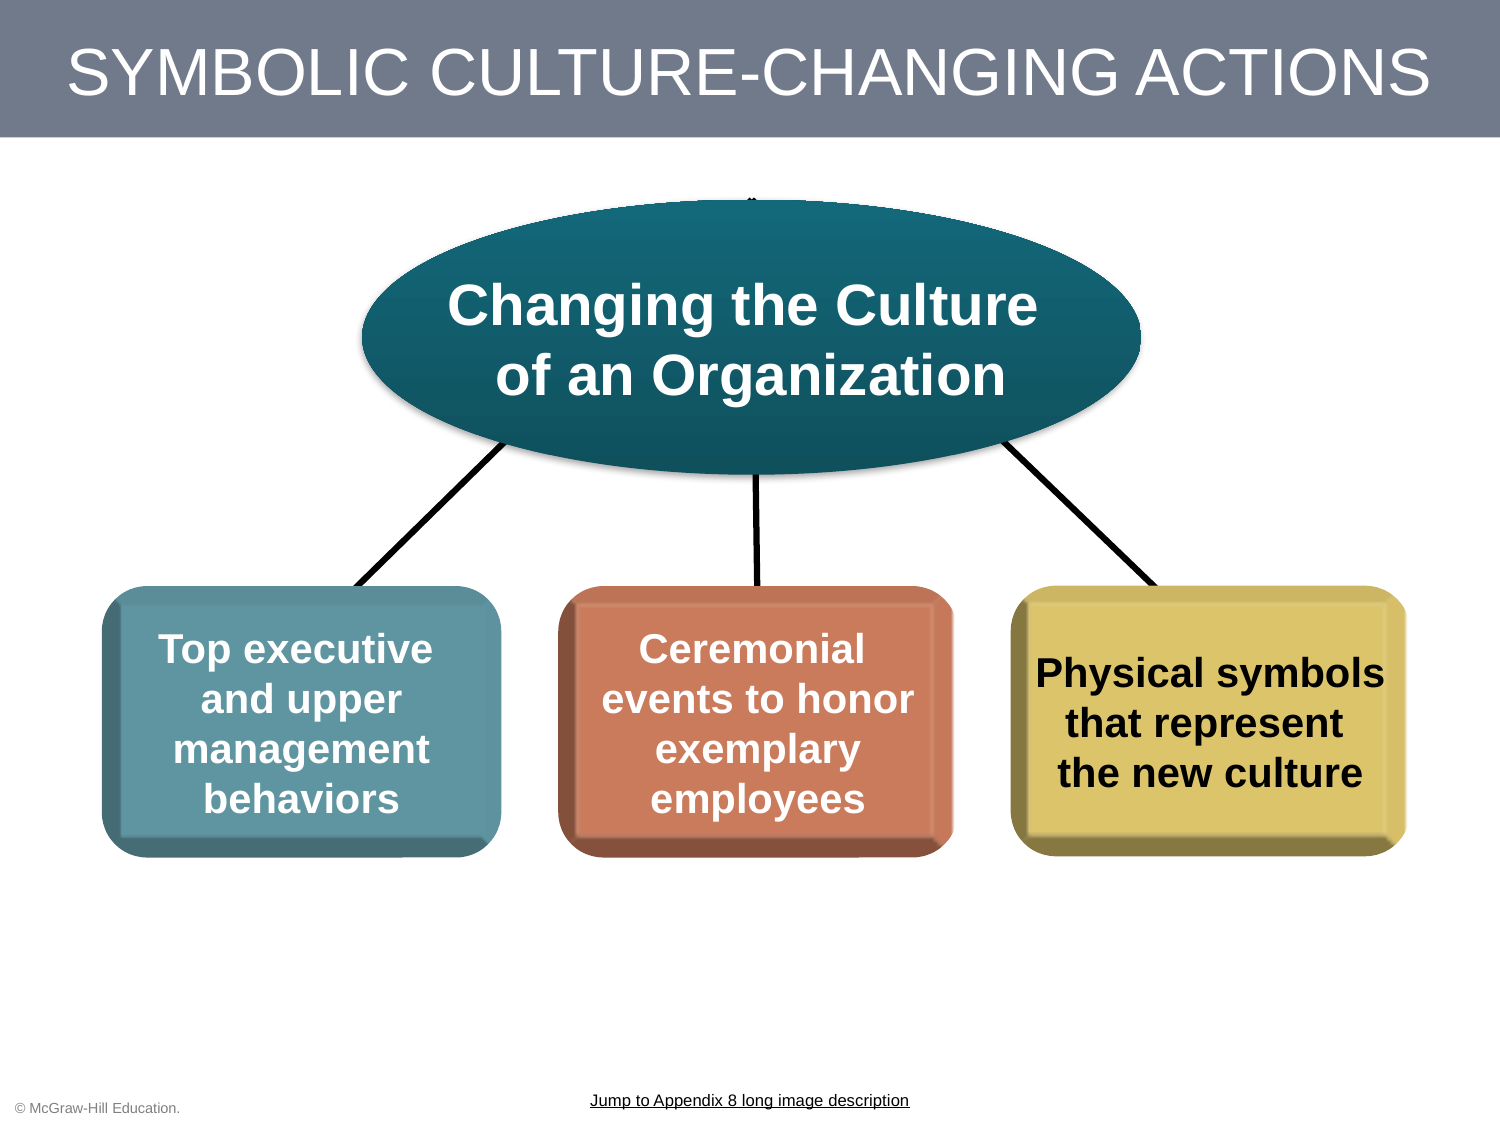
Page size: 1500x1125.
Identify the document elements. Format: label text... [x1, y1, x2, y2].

title SYMBOLIC CULTURE-CHANGING ACTIONS [0, 0, 1500, 138]
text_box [101, 199, 1411, 858]
list Jump to Appendix 8 long image description [374, 1075, 1126, 1110]
